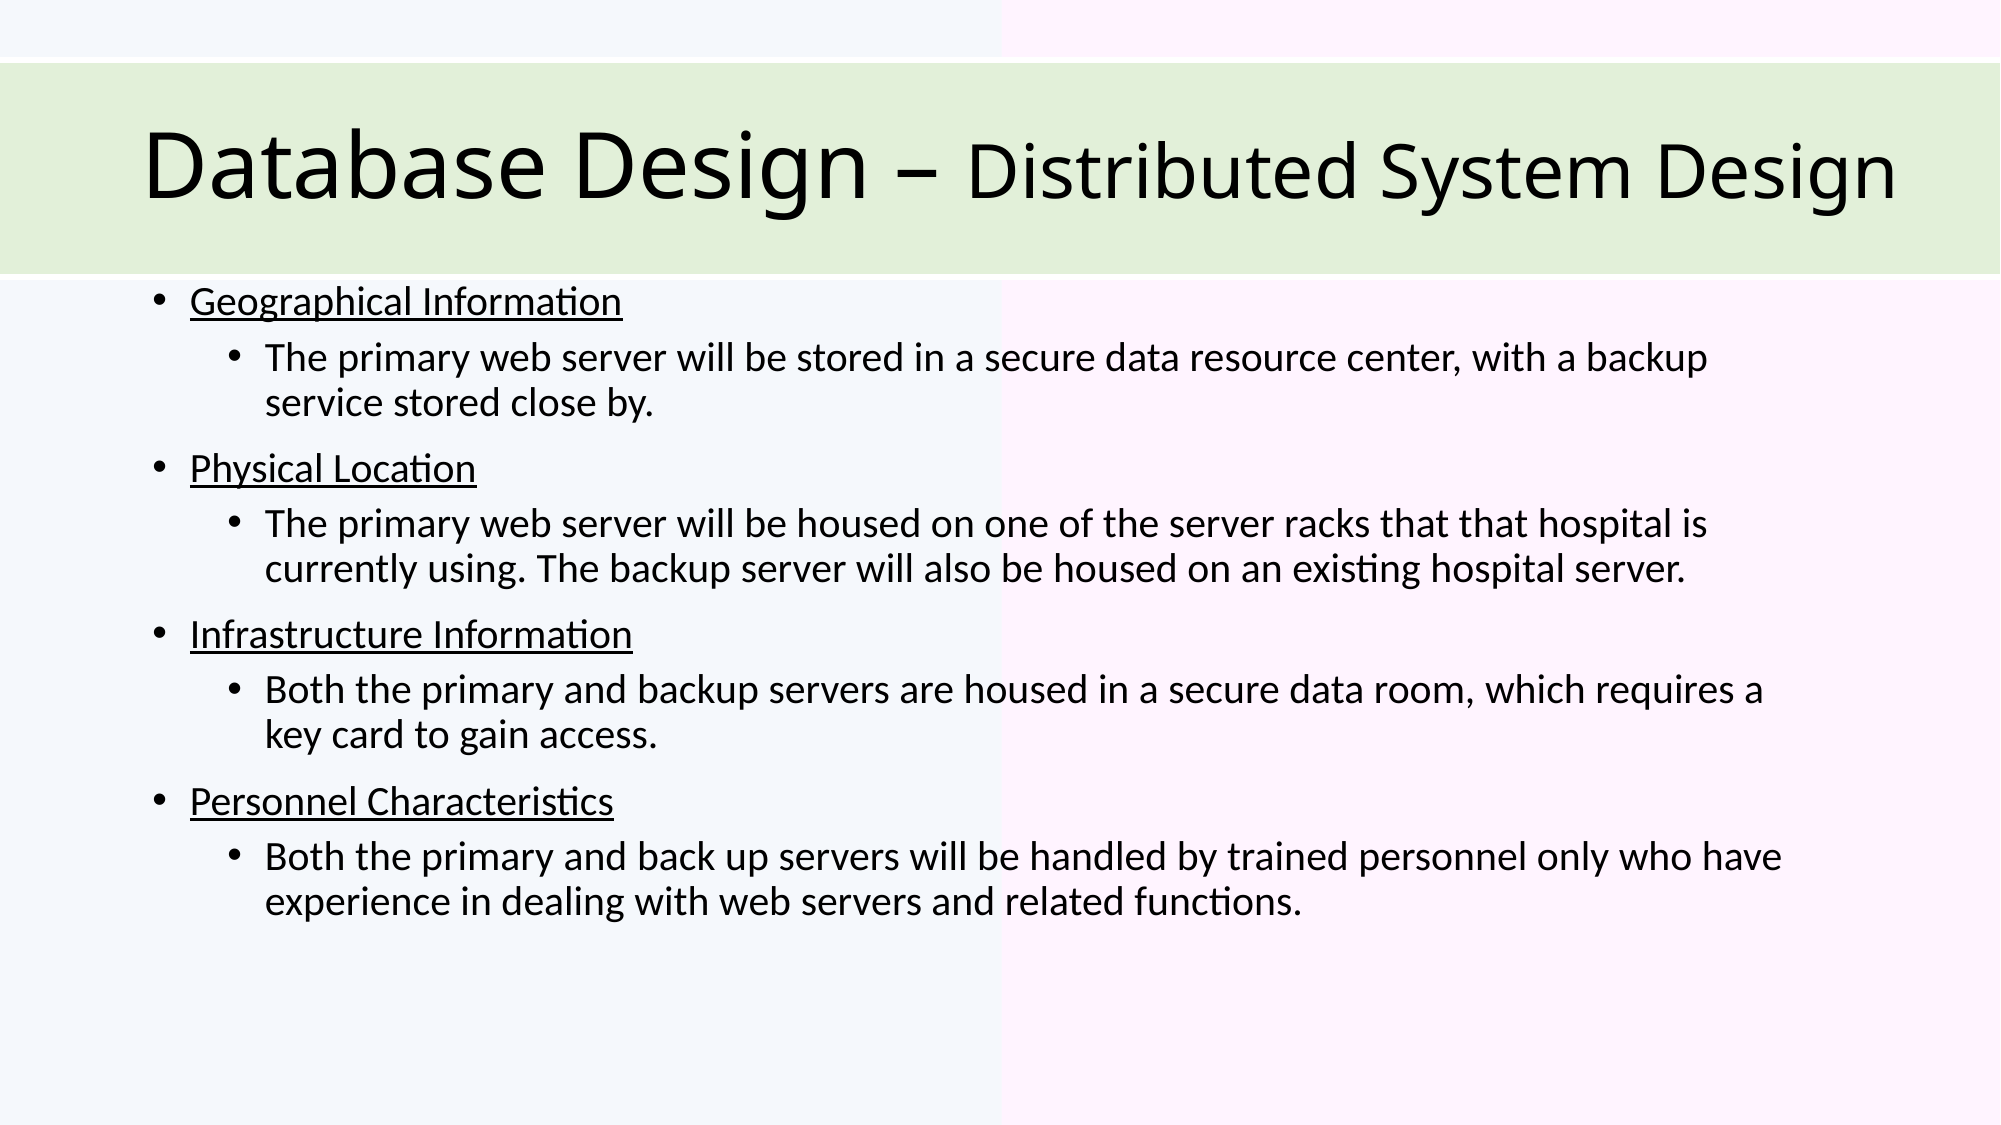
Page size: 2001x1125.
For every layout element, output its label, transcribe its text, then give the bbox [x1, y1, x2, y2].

title Database Design – Distributed System Design [0, 57, 2000, 280]
list Geographical Information The primary web server will be stored in a secure data resource center, with a backup service stored close by. Physical Location The primary web server will be housed on one of the server racks that that hospital is currently using. The backup server will also be housed on an existing hospital server. Infrastructure Information Both the primary and backup servers are housed in a secure data room, which requires a key card to gain access. Personnel Characteristics Both the primary and back up servers will be handled by trained personnel only who have experience in dealing with web servers and related functions. [137, 272, 1805, 1125]
